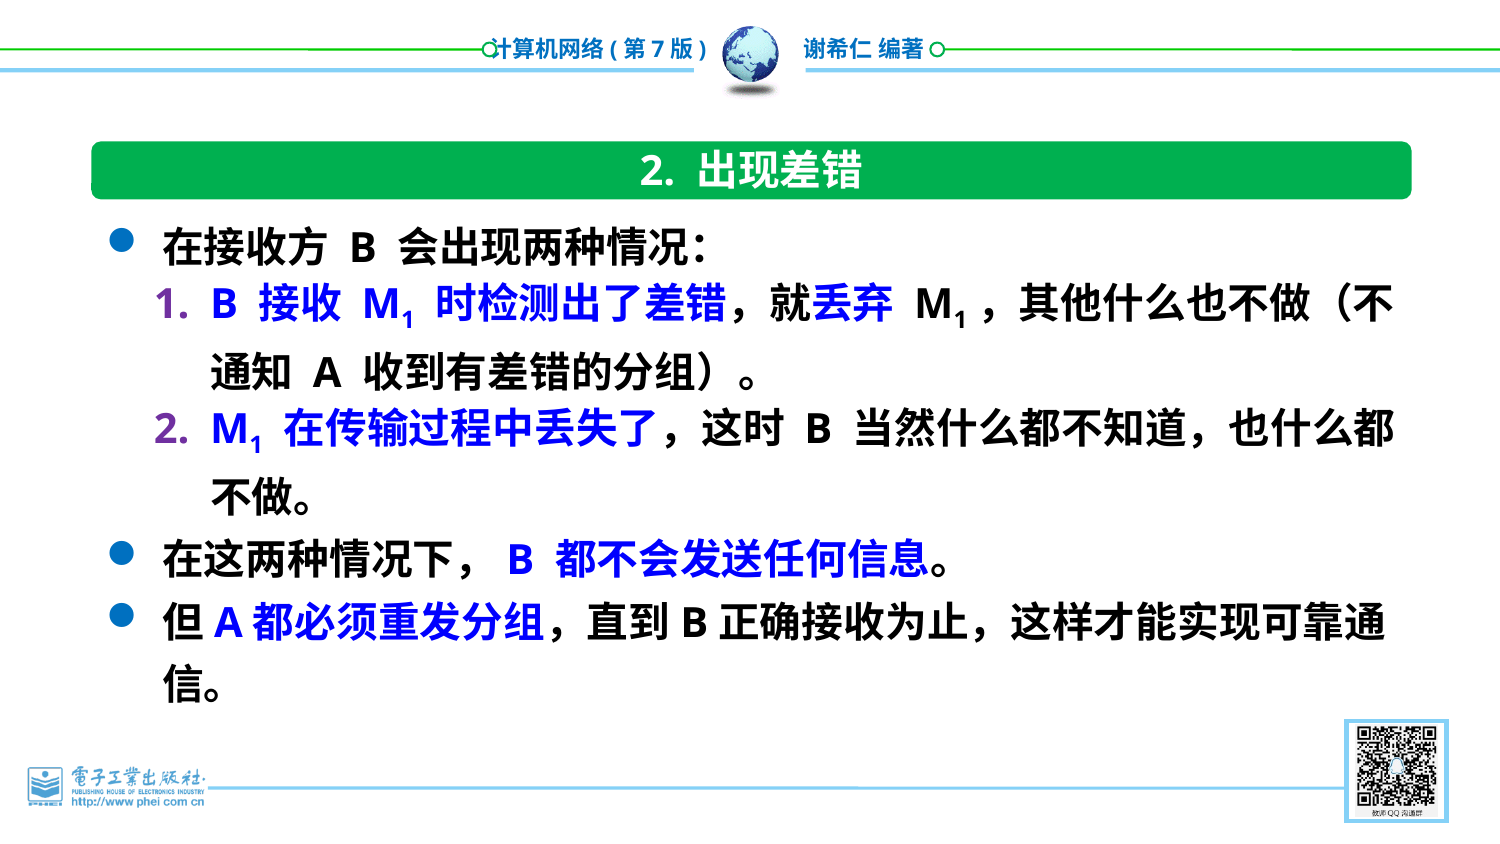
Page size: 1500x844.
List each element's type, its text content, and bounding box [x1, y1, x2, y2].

text_box [879, 141, 1412, 200]
text_box 2. 出现差错 [624, 135, 879, 200]
picture [720, 24, 780, 100]
text_box [91, 141, 624, 200]
text_box 在接收方 B 会出现两种情况： B 接收 M1 时检测出了差错，就丢弃 M1，其他什么也不做（不通知 A 收到有差错的分组）。 M1 在传输过程中丢失了，这时 B 当然什么都不知道，也什么都不做。 在这两种情况下，B 都不会发送任何信息。 但A都必须重发分组，直到B正确接收为止，这样才能实现可靠通信。 [91, 200, 1434, 716]
picture [23, 764, 208, 809]
picture [1355, 724, 1438, 817]
